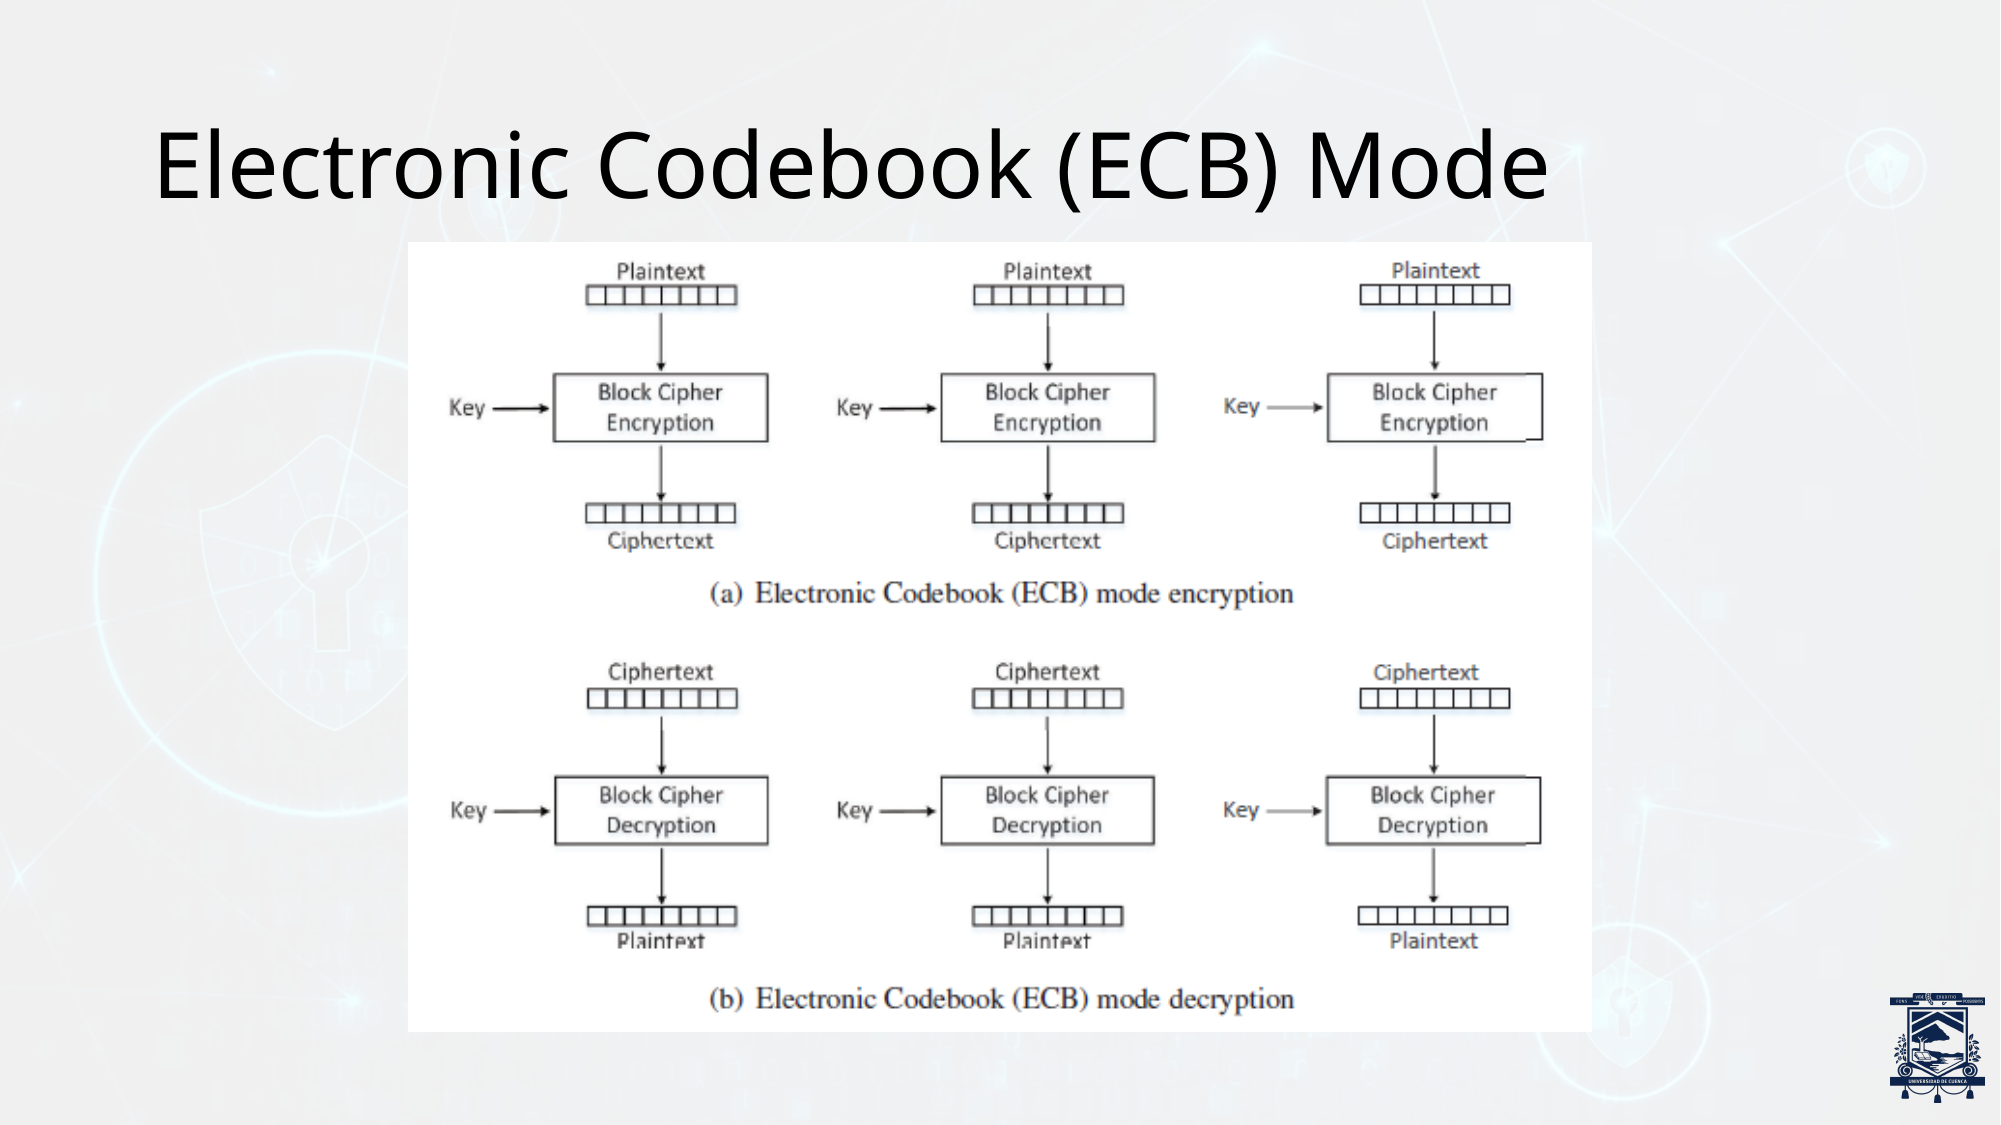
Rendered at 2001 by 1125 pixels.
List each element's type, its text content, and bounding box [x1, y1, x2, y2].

picture [1890, 993, 1985, 1103]
picture [408, 242, 1592, 1033]
title Electronic Codebook (ECB) Mode [137, 59, 1863, 278]
